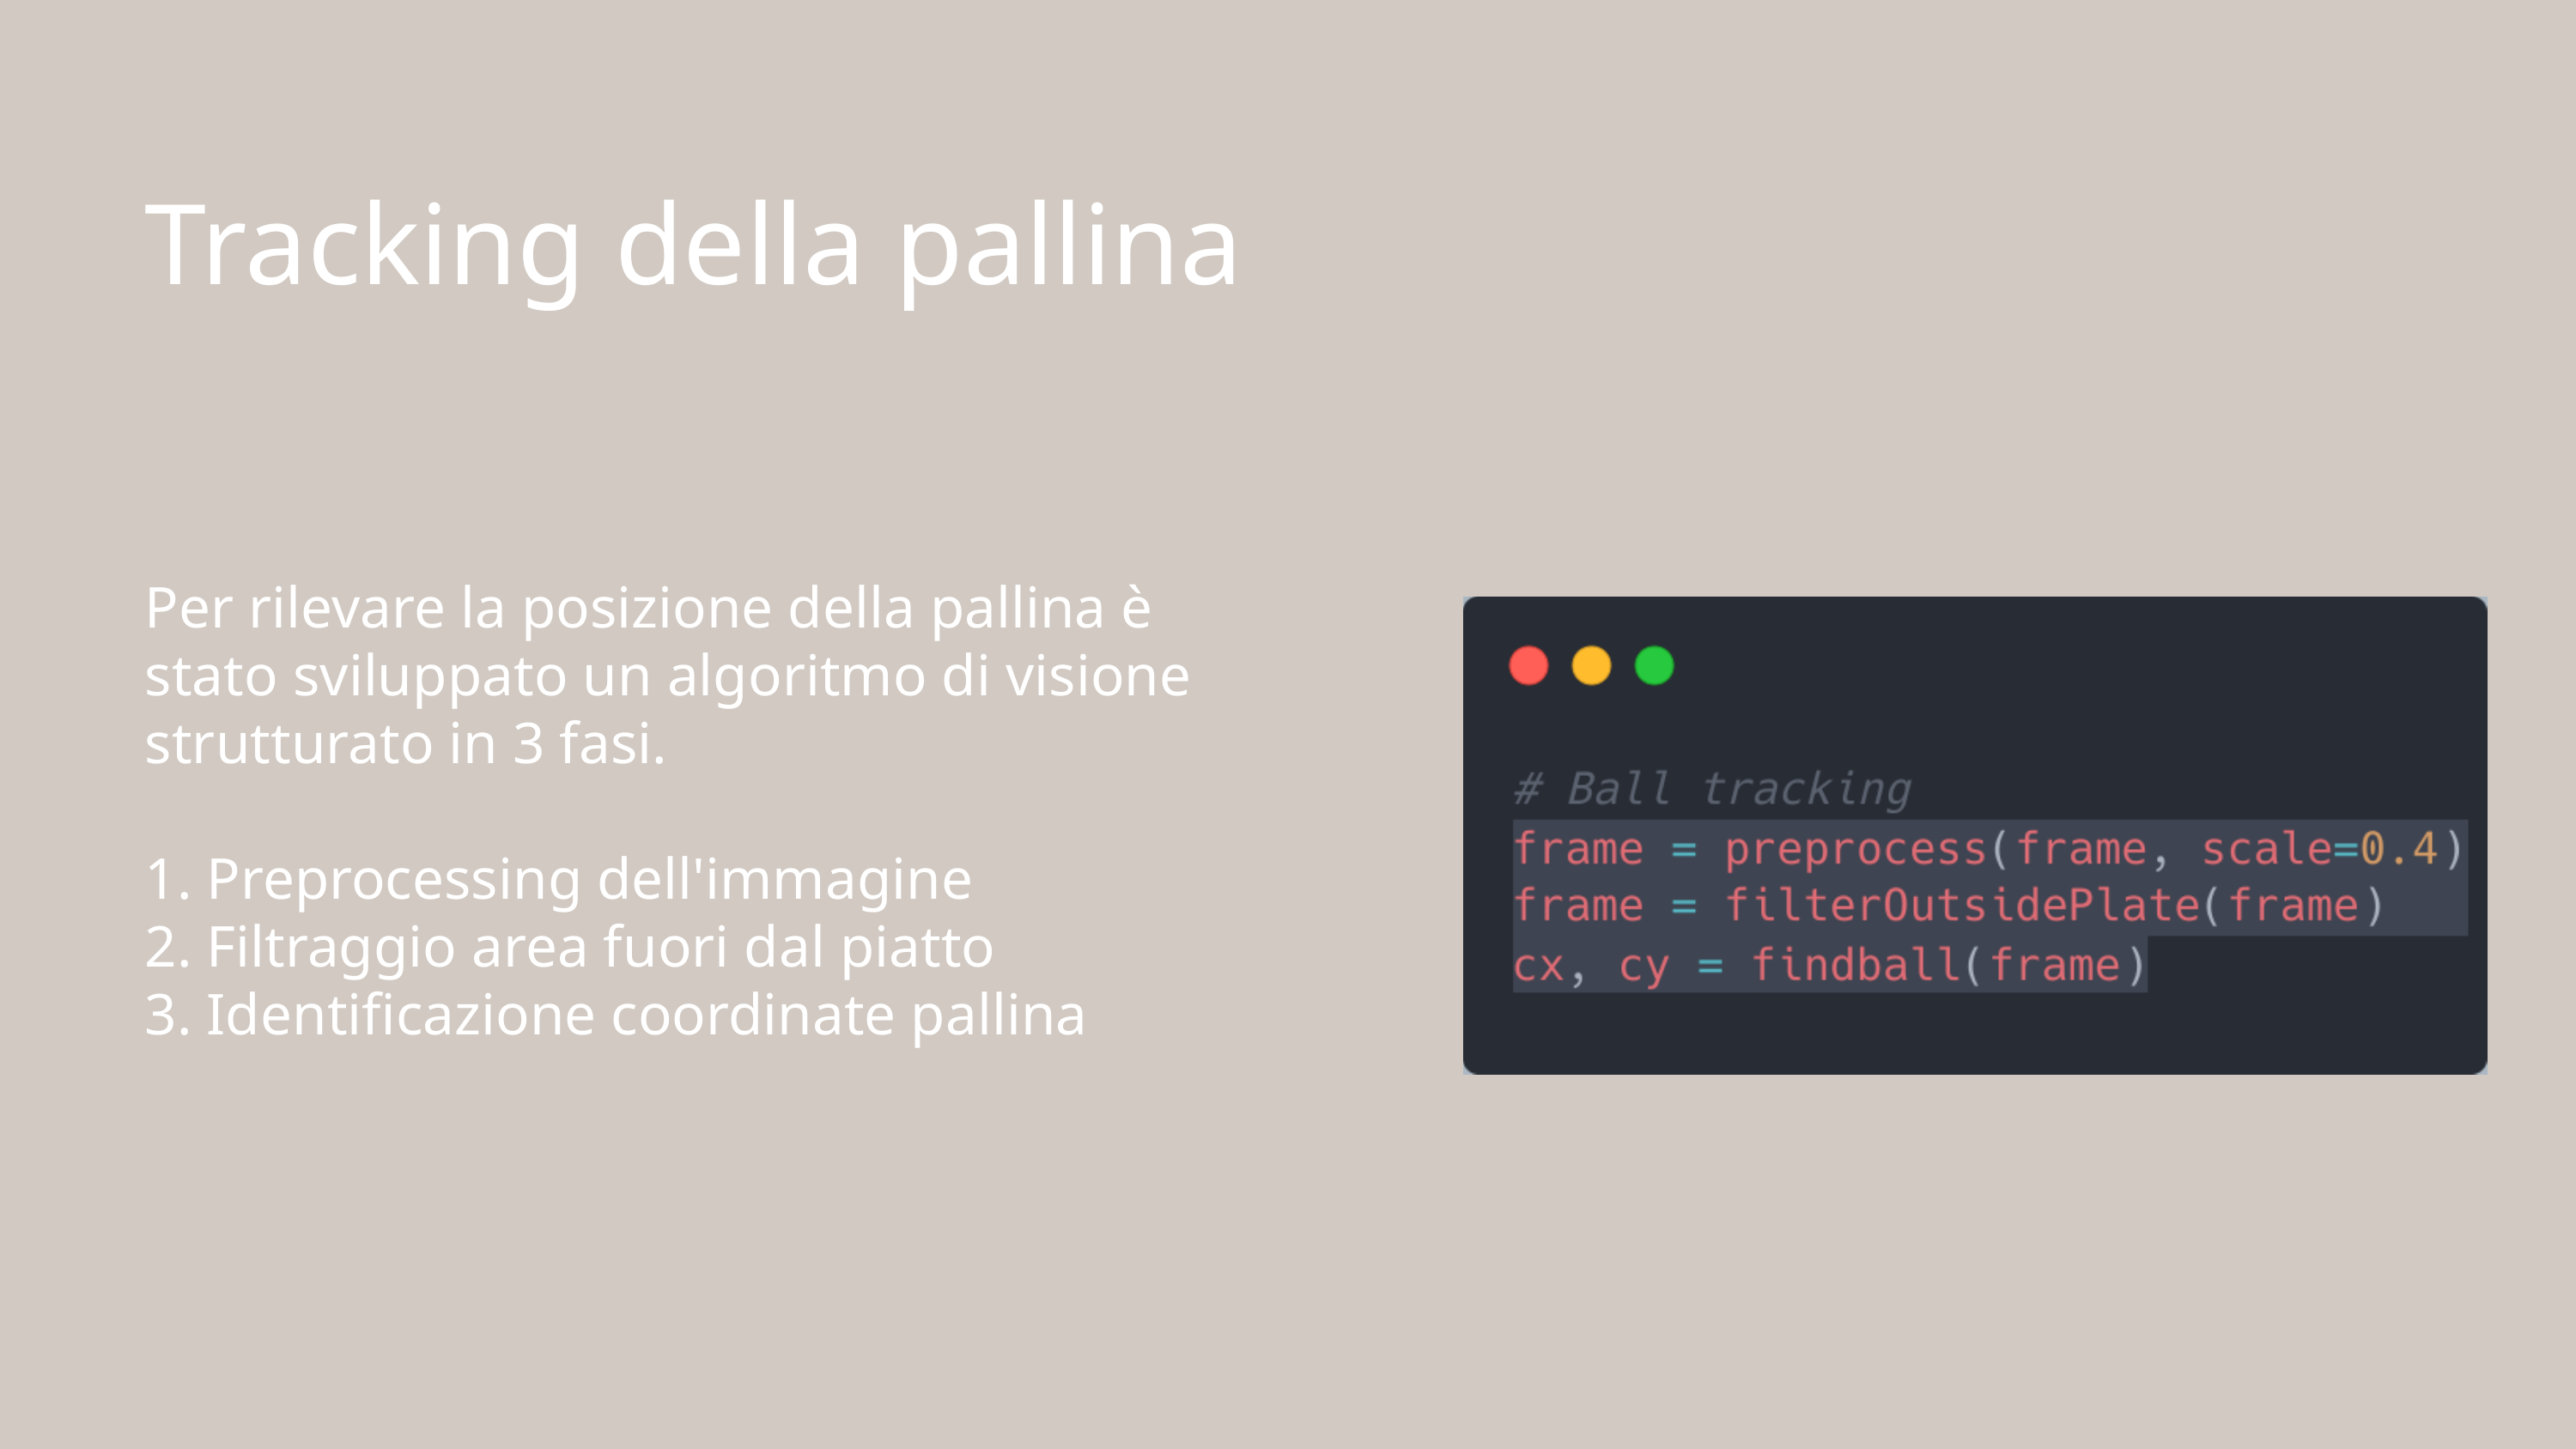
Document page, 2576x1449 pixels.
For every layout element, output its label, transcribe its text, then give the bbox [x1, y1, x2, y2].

text_box Tracking della pallina [144, 173, 1976, 307]
text_box Per rilevare la posizione della pallina è stato sviluppato un algoritmo di visione strutturato in 3 fasi. 1. Preprocessing dell'immagine 2. Filtraggio area fuori dal piatto 3. Identificazione coordinate pallina [144, 572, 1261, 1114]
picture [1463, 597, 2488, 1075]
